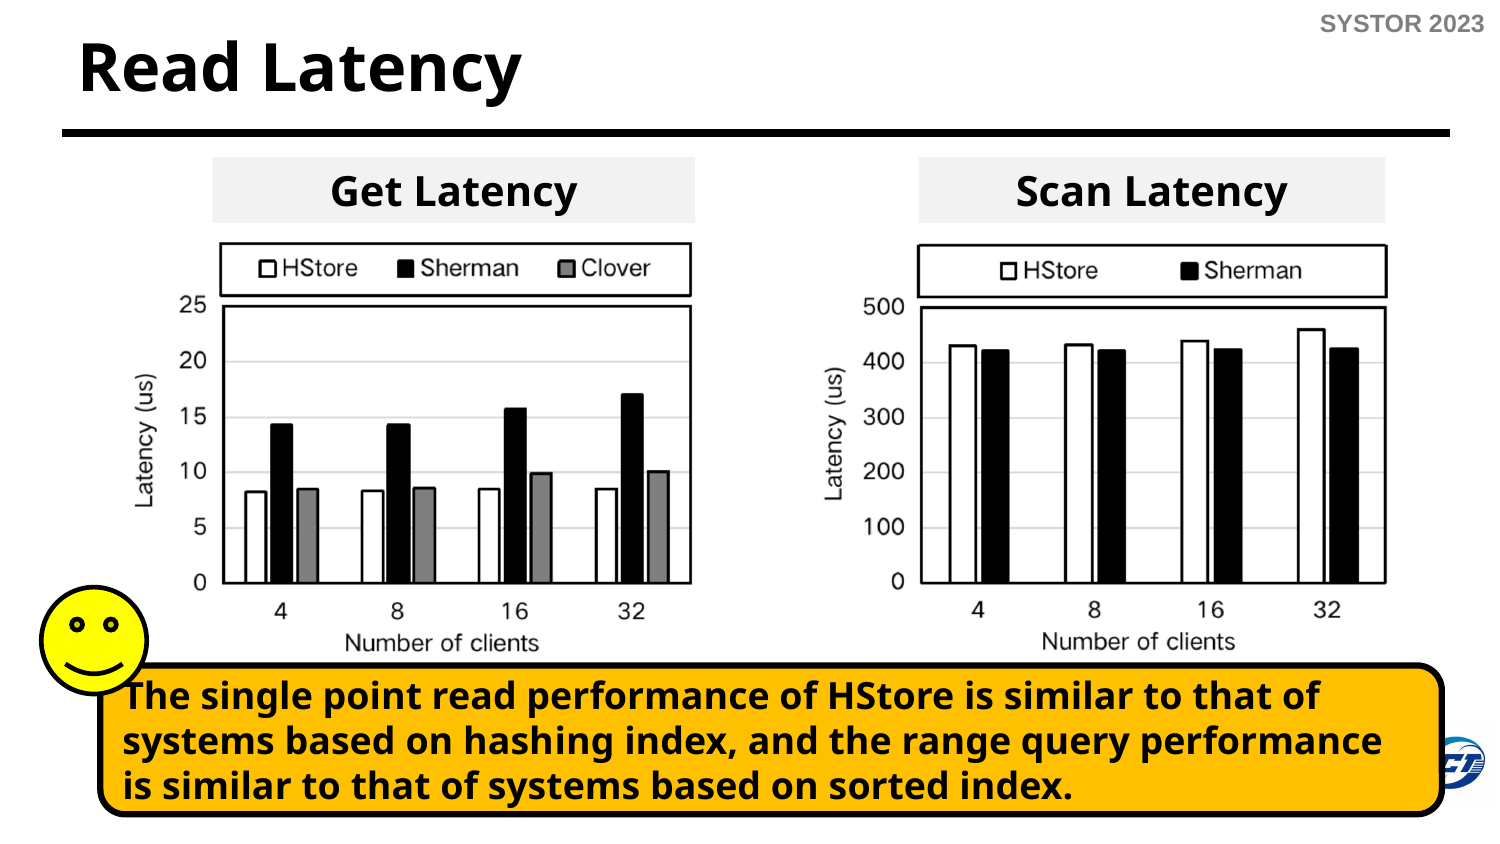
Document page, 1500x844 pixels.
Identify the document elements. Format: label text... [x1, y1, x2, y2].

text_box Scan Latency [918, 156, 1386, 224]
text_box Get Latency [211, 156, 696, 224]
text_box [40, 586, 146, 696]
picture [815, 232, 1394, 656]
picture [1443, 719, 1497, 786]
text_box The single point read performance of HStore is similar to that of systems based on hashing index, and the range query performance is similar to that of systems based on sorted index. [99, 664, 1443, 816]
picture [123, 232, 696, 656]
title Read Latency [61, 20, 1413, 110]
slide_number [1409, 786, 1498, 837]
